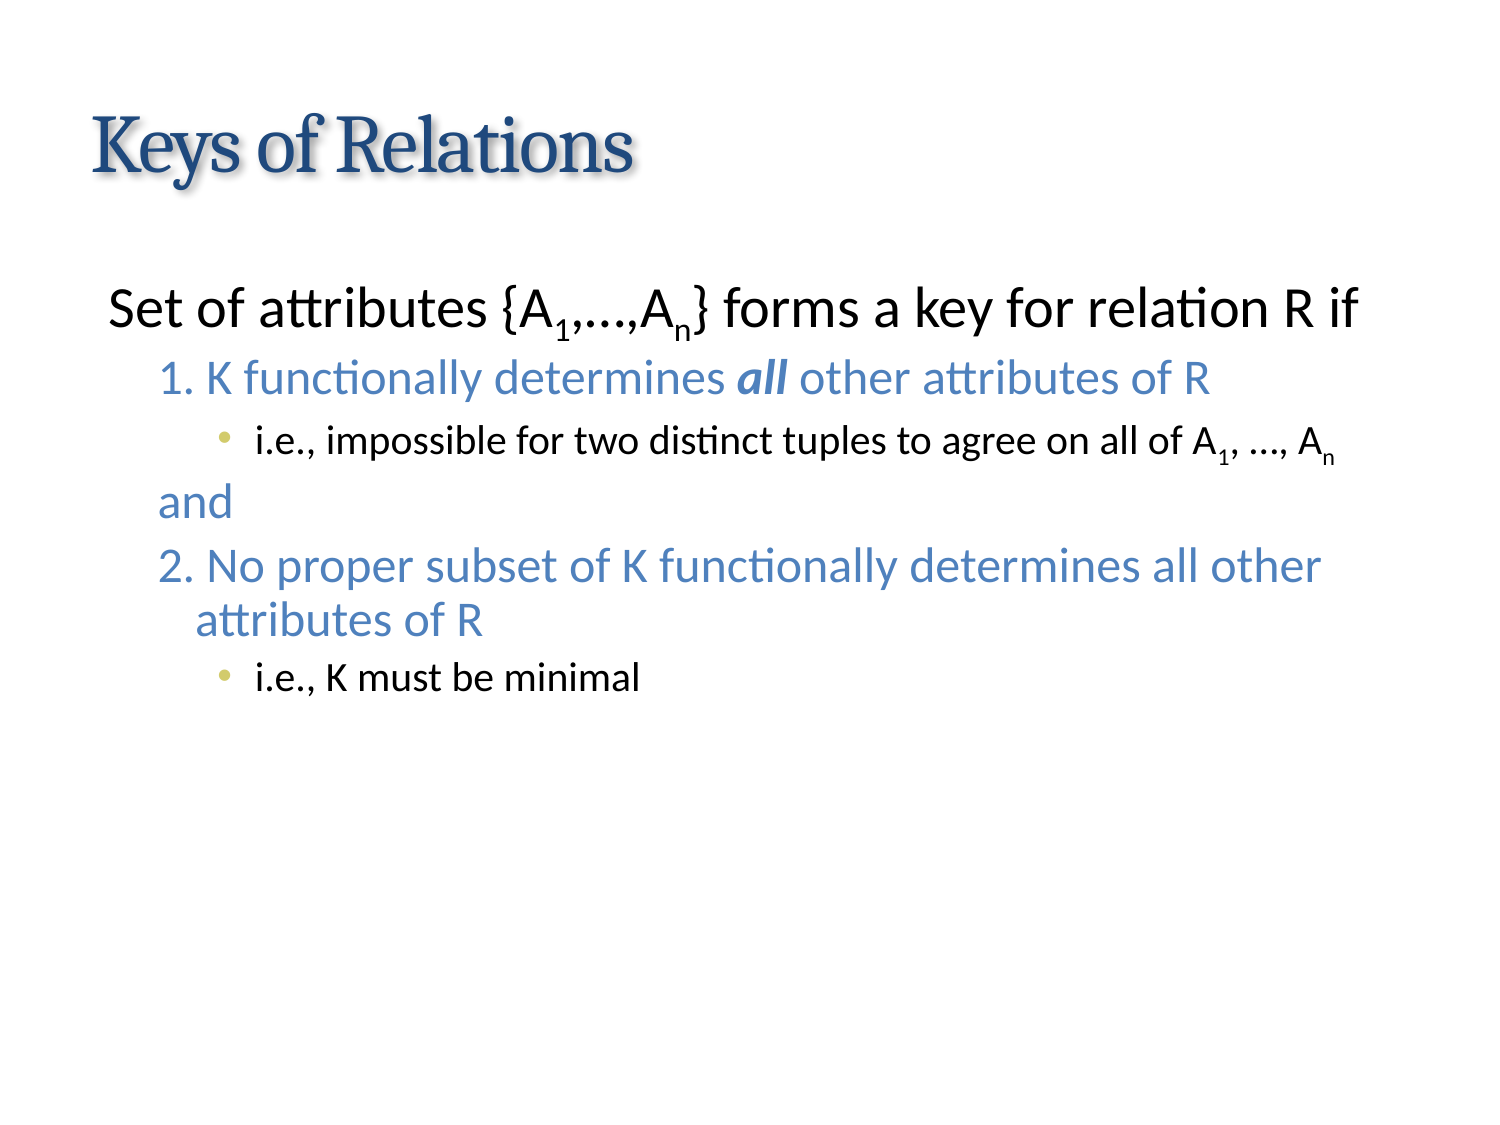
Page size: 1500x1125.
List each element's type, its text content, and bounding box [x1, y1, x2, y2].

title Keys of Relations [75, 45, 1427, 233]
list Set of attributes {A1,…,An} forms a key for relation R if 1. K functionally determines all other attributes of R i.e., impossible for two distinct tuples to agree on all of A1, …, An and 2. No proper subset of K functionally determines all other attributes of R i.e., K must be minimal [74, 262, 1463, 1006]
